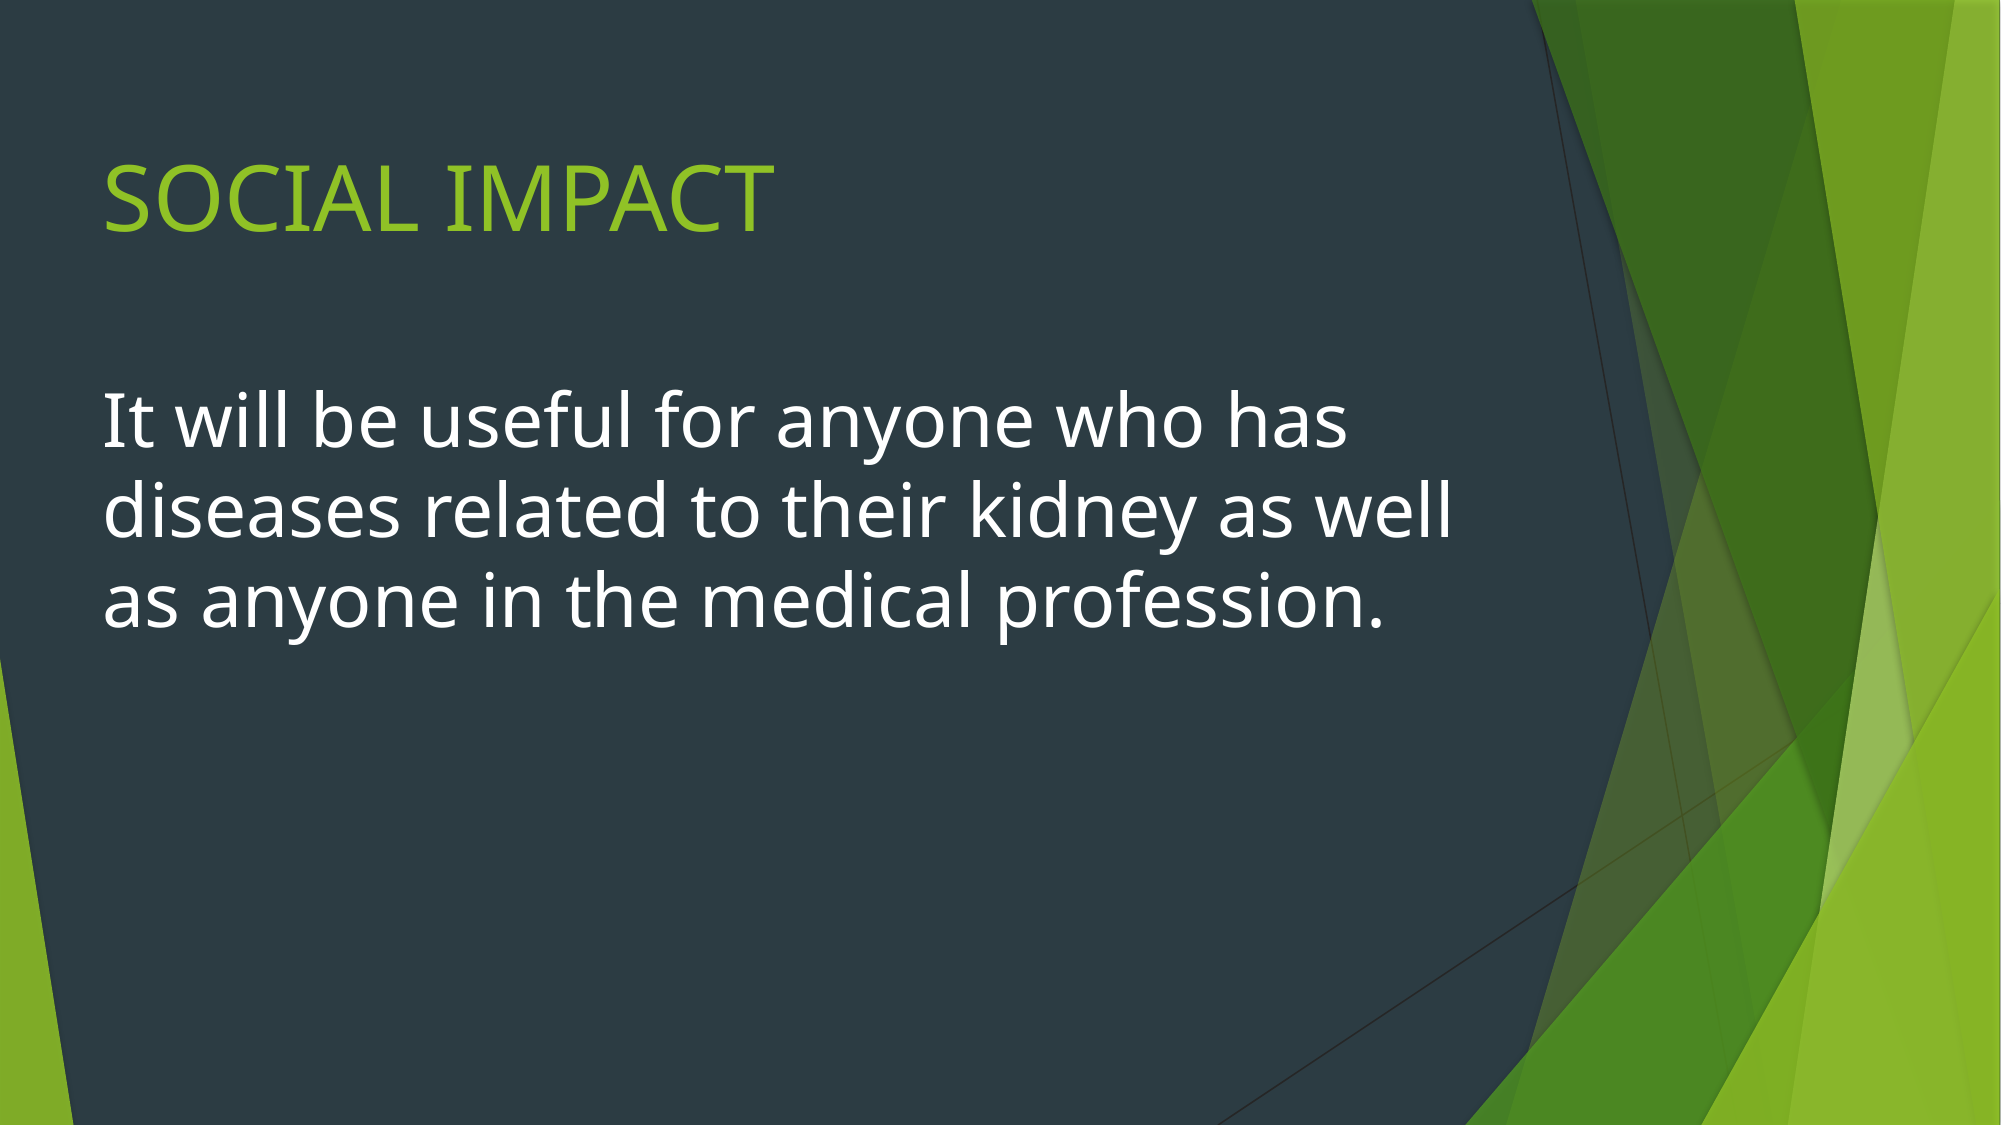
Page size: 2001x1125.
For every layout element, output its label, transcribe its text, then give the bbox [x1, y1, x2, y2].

list It will be useful for anyone who has diseases related to their kidney as well as anyone in the medical profession. [87, 365, 1499, 500]
title SOCIAL IMPACT [87, 123, 1499, 258]
